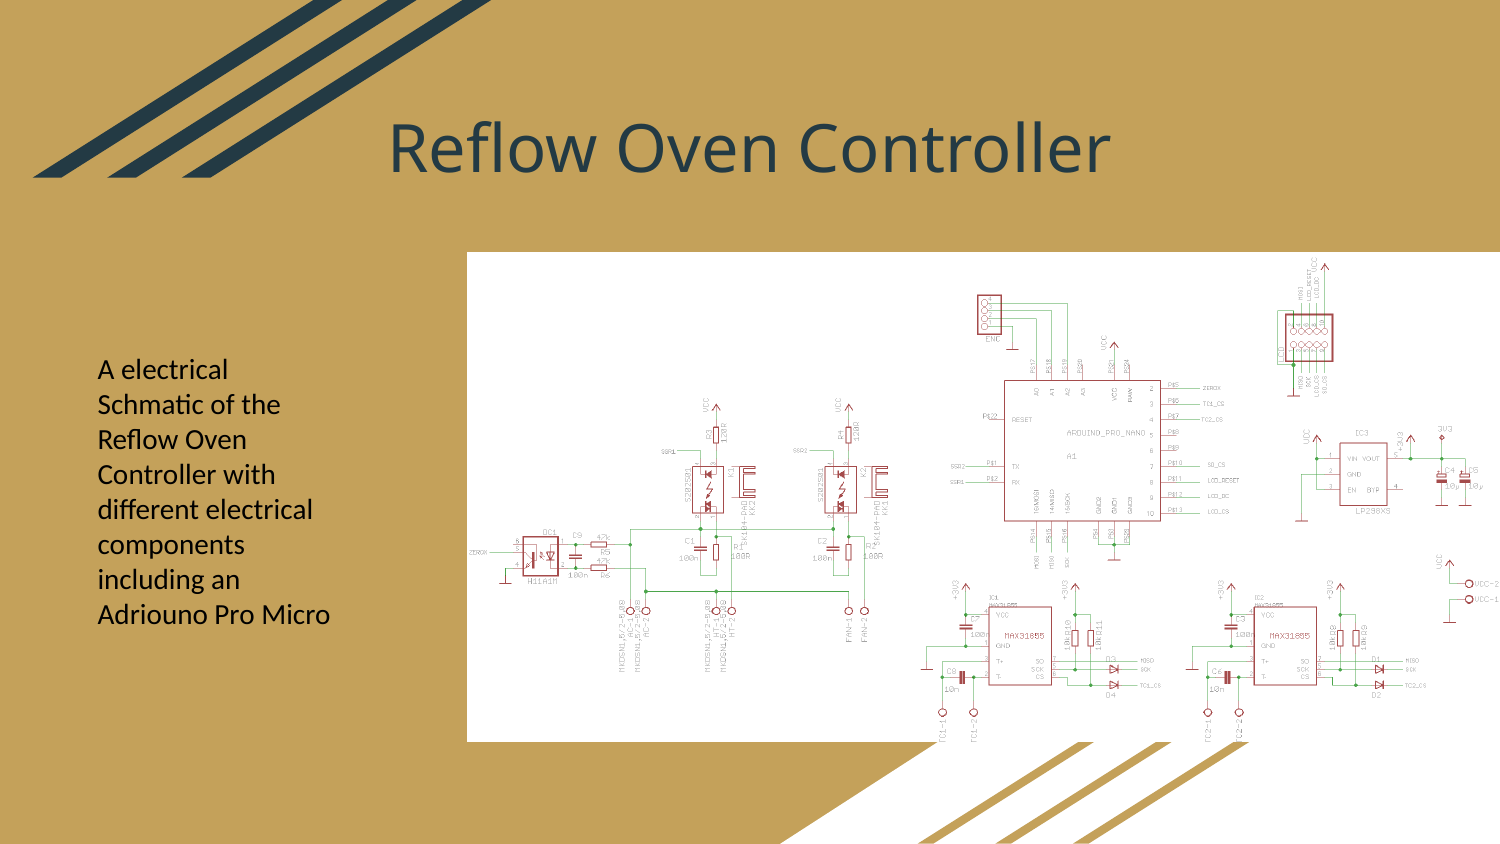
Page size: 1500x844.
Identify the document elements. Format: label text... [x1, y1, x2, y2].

text_box A electrical Schmatic of the Reflow Oven Controller with different electrical components including an Adriouno Pro Micro [82, 335, 348, 646]
title Reflow Oven Controller [233, 54, 1267, 238]
picture [466, 252, 1500, 743]
